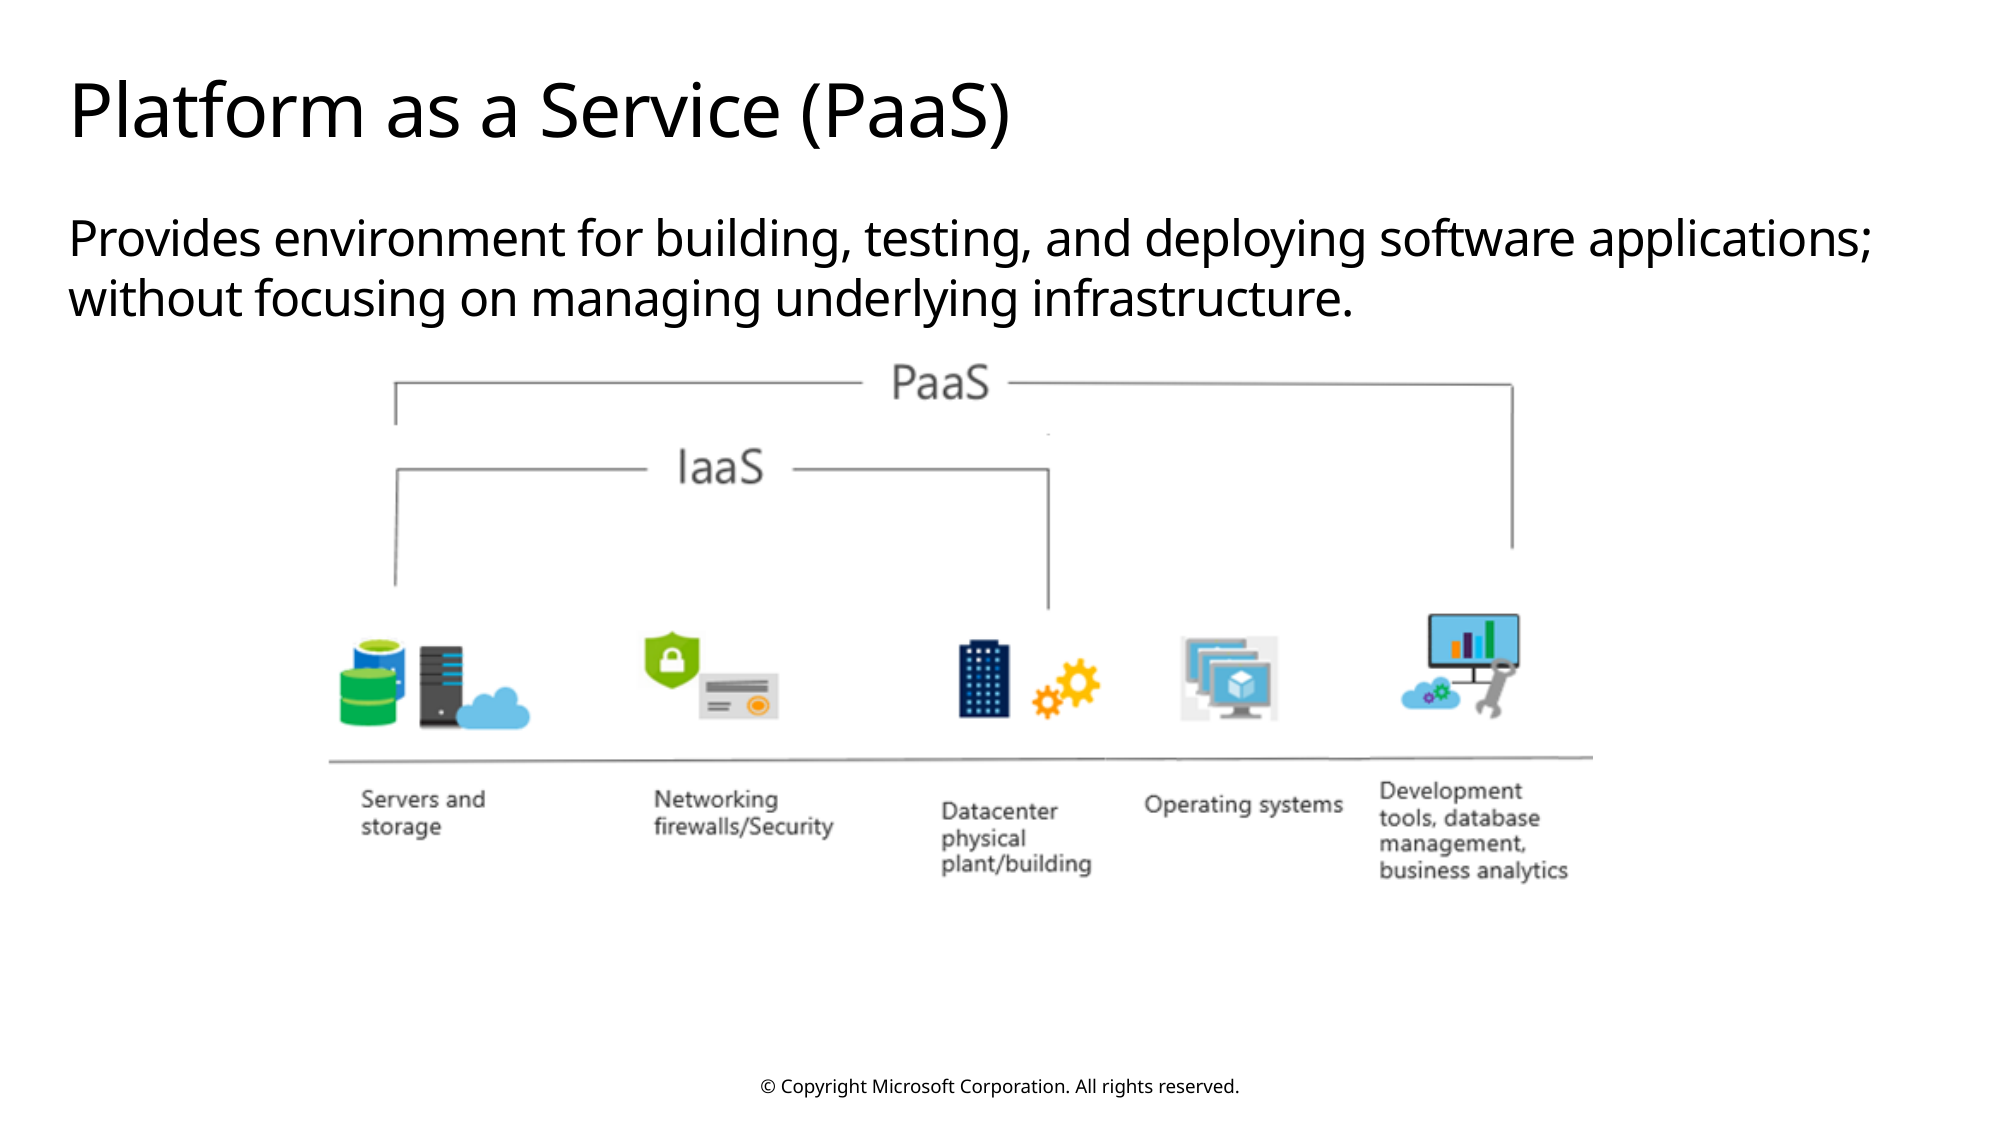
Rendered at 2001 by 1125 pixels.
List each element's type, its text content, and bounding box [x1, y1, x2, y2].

list Provides environment for building, testing, and deploying software applications; without focusing on managing underlying infrastructure. [68, 199, 1930, 416]
title Platform as a Service (PaaS) [68, 72, 1930, 178]
picture [294, 362, 1593, 897]
